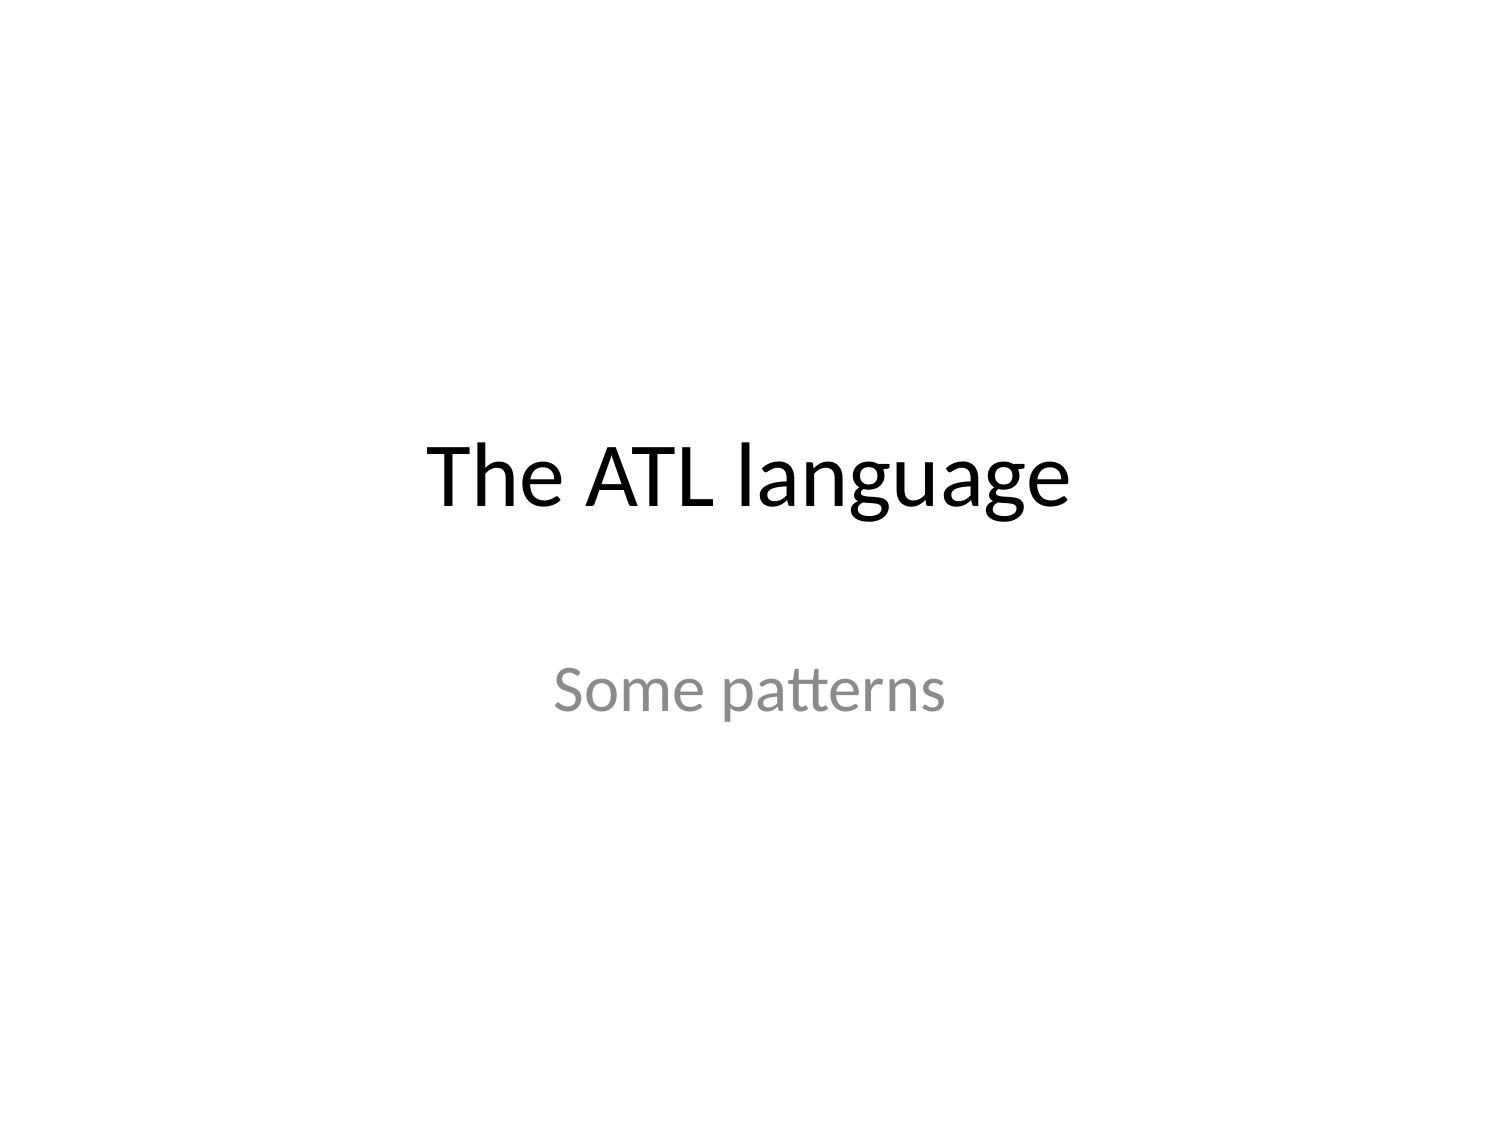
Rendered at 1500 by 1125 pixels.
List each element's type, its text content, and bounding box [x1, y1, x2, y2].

title The ATL language [112, 349, 1388, 591]
subtitle Some patterns [225, 637, 1275, 925]
